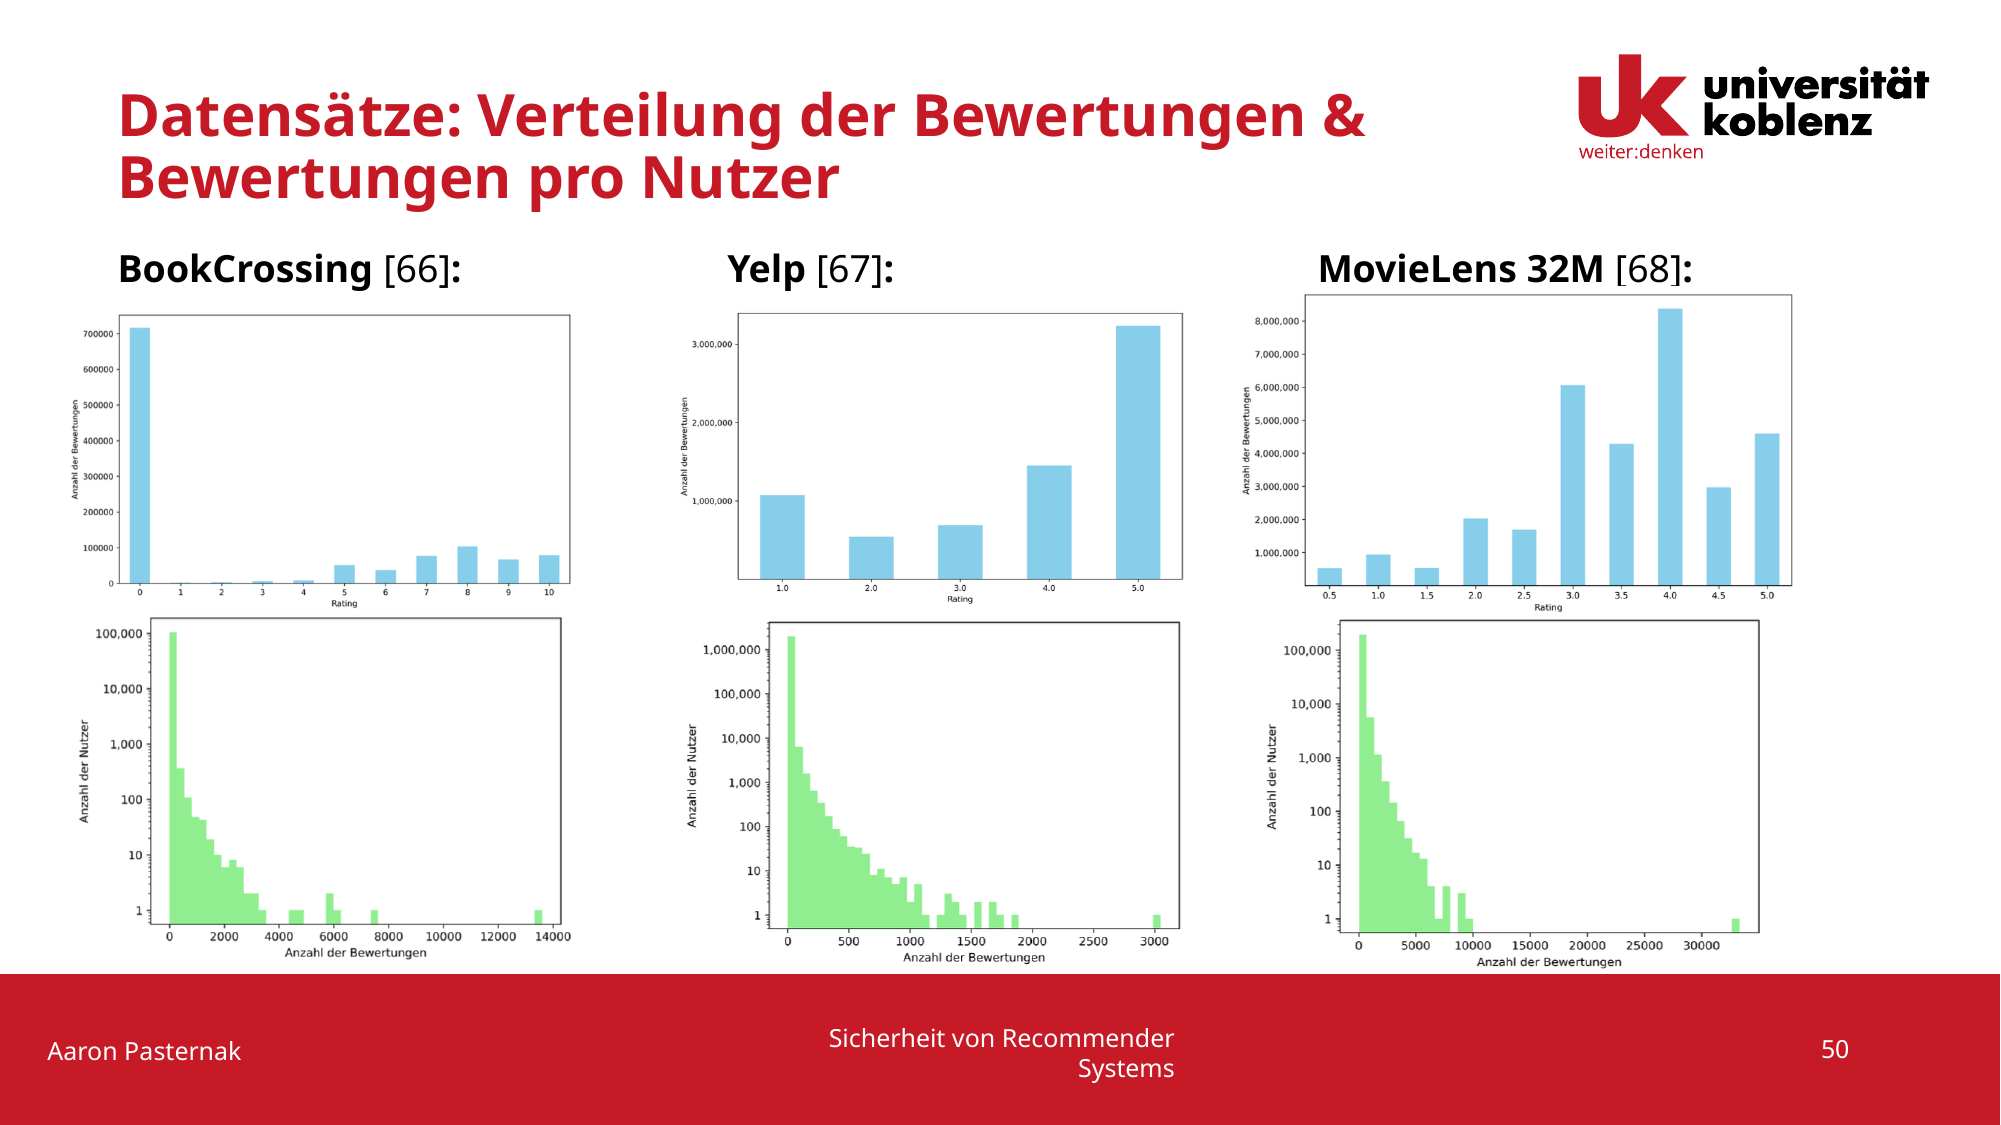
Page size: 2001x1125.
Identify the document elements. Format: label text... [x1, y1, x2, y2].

text_box [0, 974, 2000, 1125]
picture [1233, 286, 1798, 975]
picture [1577, 53, 1930, 160]
picture [666, 302, 1193, 971]
picture [61, 305, 577, 965]
text_box Aaron Pasternak [0, 1020, 257, 1081]
text_box 50 [1414, 1020, 1865, 1081]
title Datensätze: Verteilung der Bewertungen & Bewertungen pro Nutzer [102, 59, 1828, 238]
text_box BookCrossing [66]: Yelp [67]: MovieLens 32M [68]: [102, 237, 1798, 917]
text_box Sicherheit von Recommender Systems [740, 1022, 1191, 1083]
